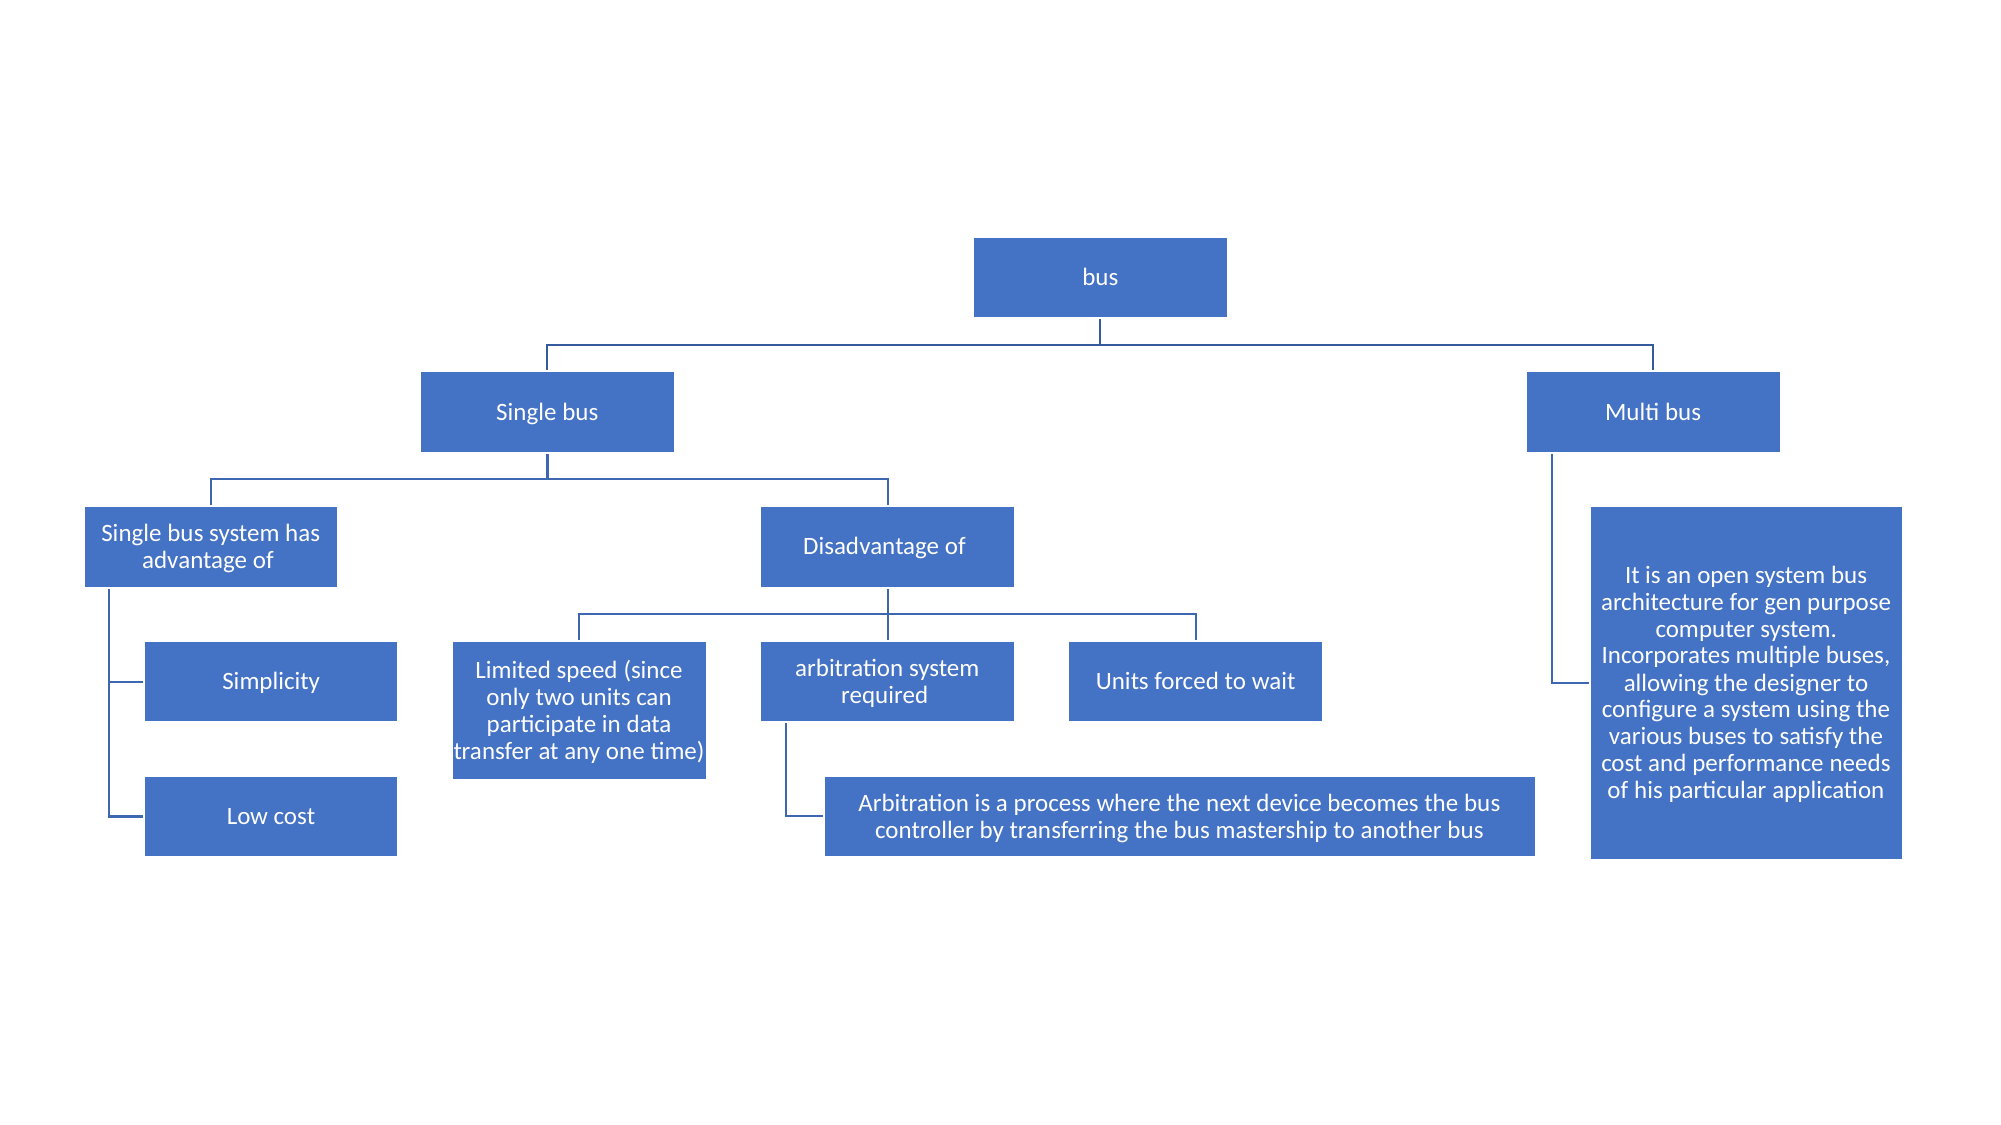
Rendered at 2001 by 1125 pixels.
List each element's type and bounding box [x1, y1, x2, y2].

text_box [83, 60, 1909, 1045]
